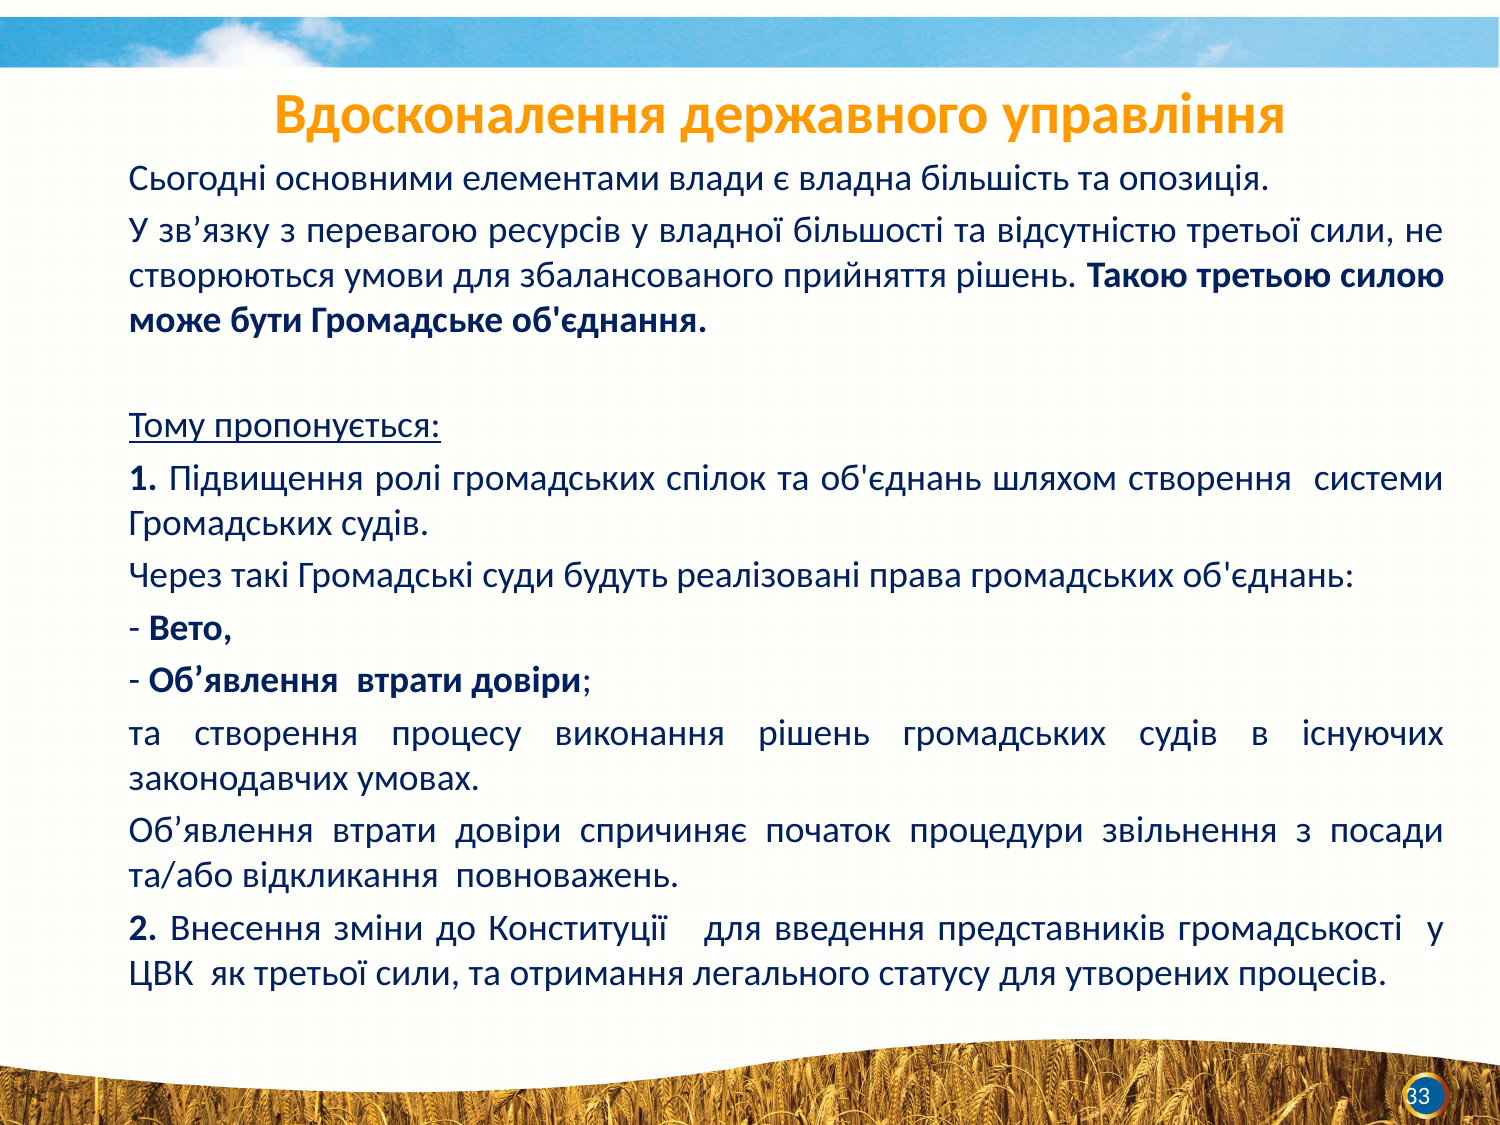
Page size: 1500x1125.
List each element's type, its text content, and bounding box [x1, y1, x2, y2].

text_box Вдосконалення державного управління Сьогодні основними елементами влади є владна більшість та опозиція. У зв’язку з перевагою ресурсів у владної більшості та відсутністю третьої сили, не створюються умови для збалансованого прийняття рішень. Такою третьою силою може бути Громадське об'єднання. Тому пропонується: 1. Підвищення ролі громадських спілок та об'єднань шляхом створення системи Громадських судів. Через такі Громадські суди будуть реалізовані права громадських об'єднань: - Вето, - Об’явлення втрати довіри; та створення процесу виконання рішень громадських судів в існуючих законодавчих умовах. Об’явлення втрати довіри спричиняє початок процедури звільнення з посади та/або відкликання повноважень. 2. Внесення зміни до Конституції для введення представників громадськості у ЦВК як третьої сили, та отримання легального статусу для утворених процесів. [114, 68, 1460, 1001]
picture [0, 0, 1500, 1125]
text_box 33 [1095, 1065, 1446, 1125]
